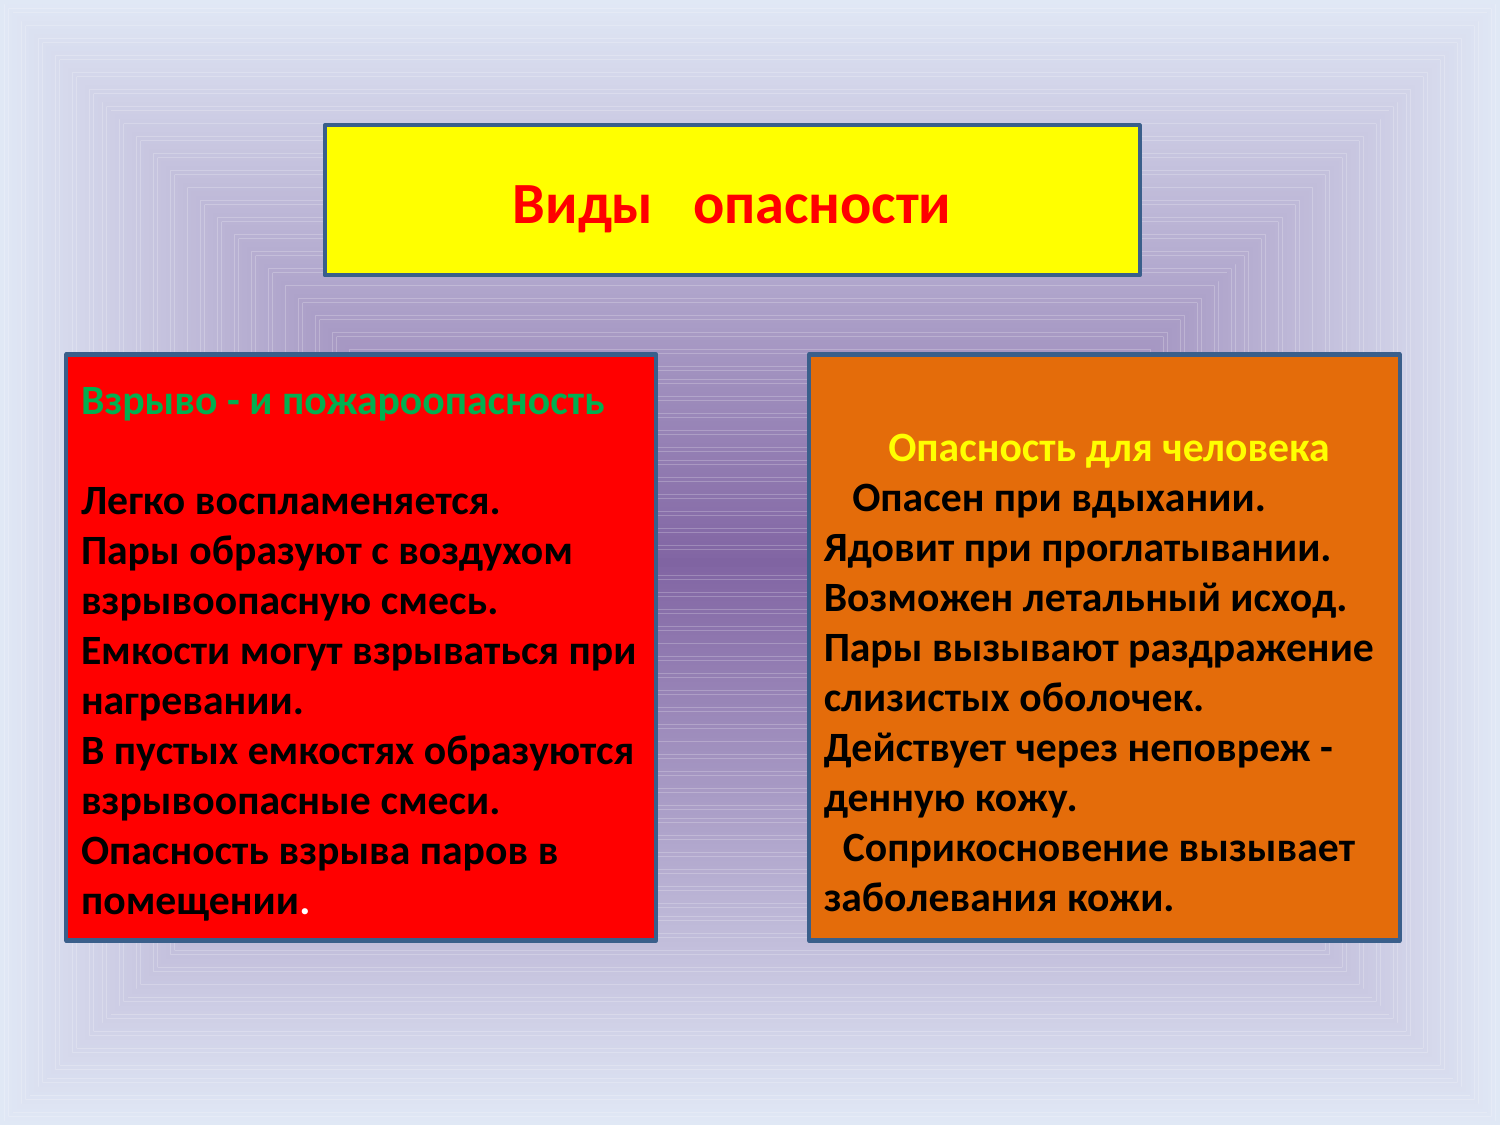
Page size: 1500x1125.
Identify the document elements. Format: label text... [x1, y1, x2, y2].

text_box Опасность для человека Опасен при вдыхании. Ядовит при проглатывании. Возможен летальный исход. Пары вызывают раздражение слизистых оболочек. Действует через неповреж -денную кожу. Соприкосновение вызывает заболевания кожи. [807, 352, 1402, 943]
text_box Взрыво - и пожароопасность Легко воспламеняется. Пары образуют с воздухом взрывоопасную смесь. Емкости могут взрываться при нагревании. В пустых емкостях образуются взрывоопасные смеси. Опасность взрыва паров в помещении. [64, 352, 658, 943]
text_box Виды опасности [323, 123, 1142, 277]
